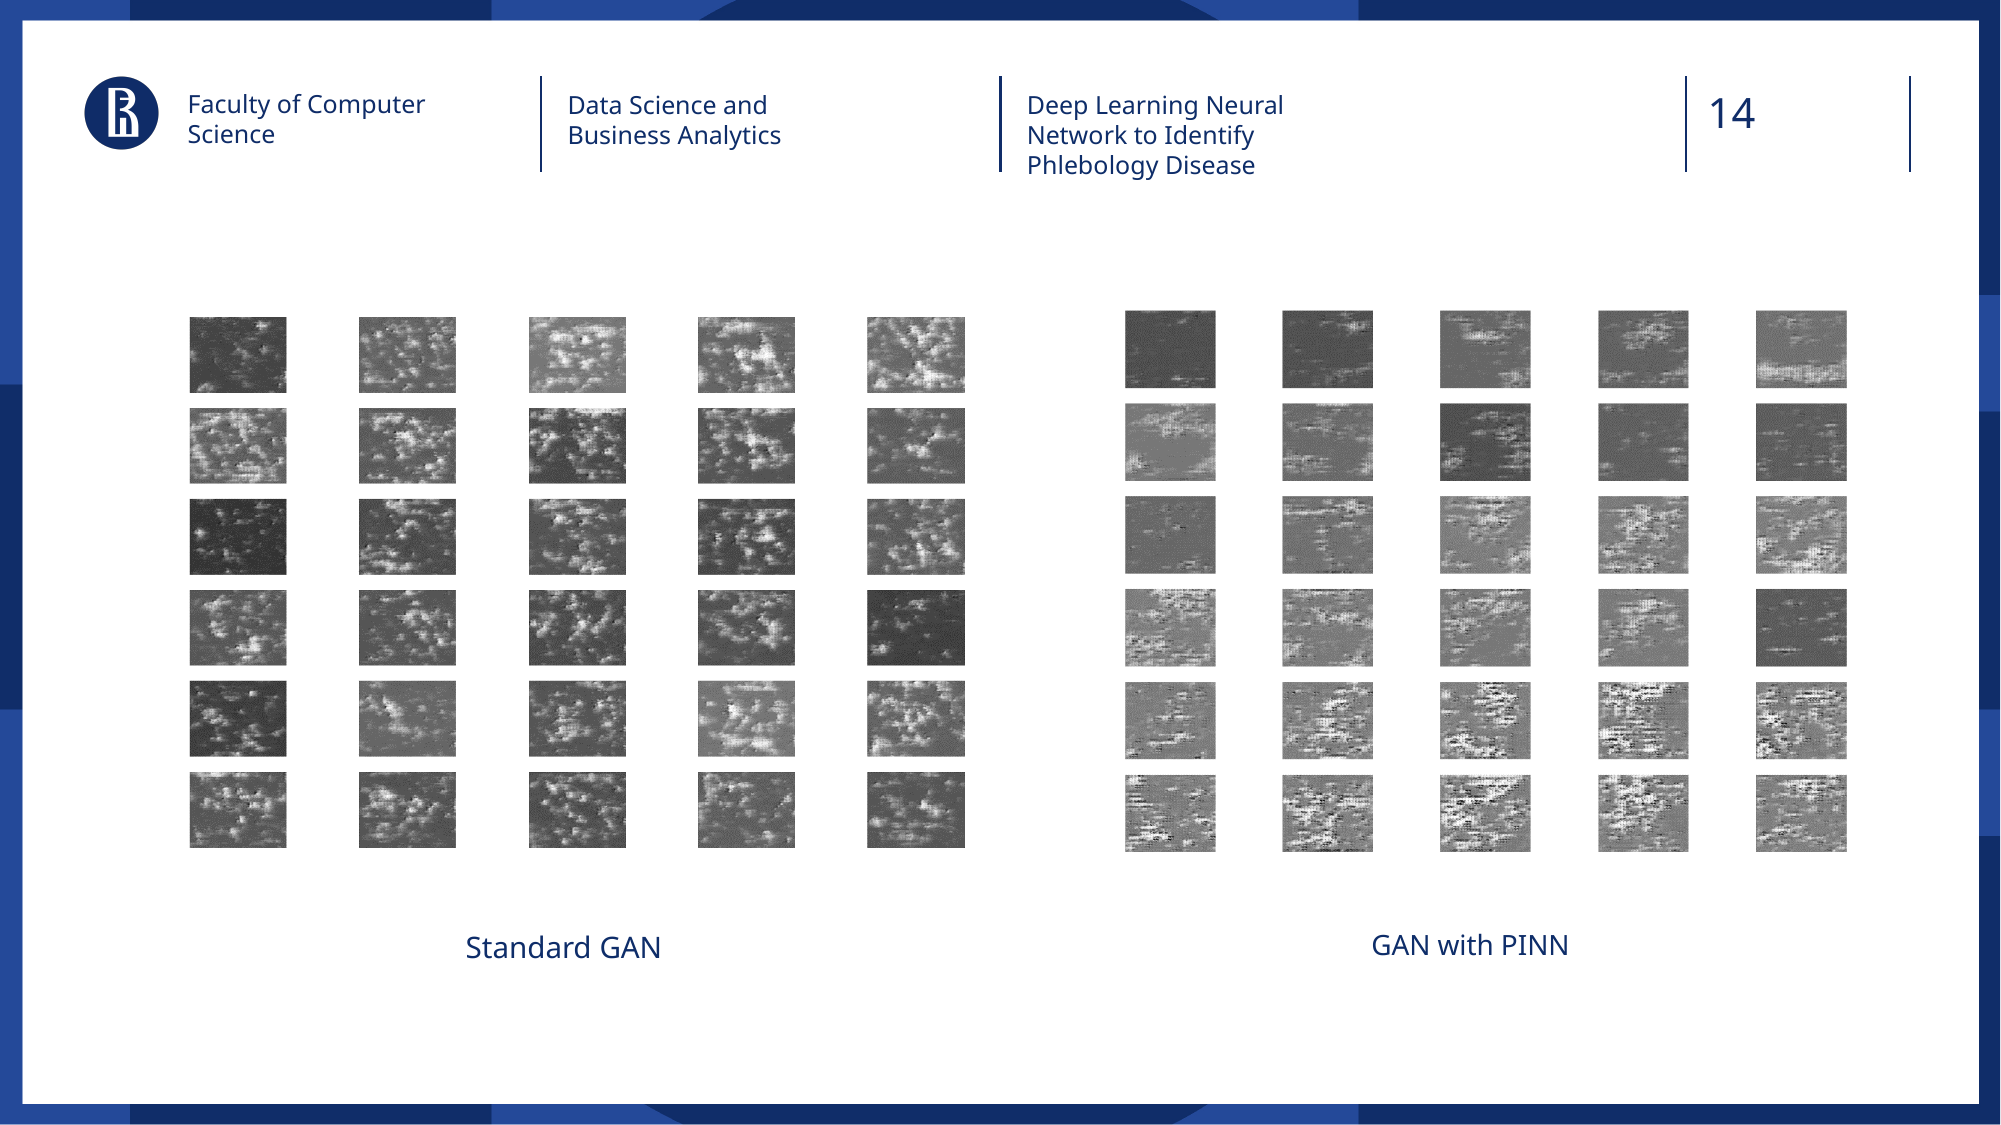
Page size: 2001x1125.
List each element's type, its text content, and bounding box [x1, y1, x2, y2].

list Faculty of Computer Science [187, 88, 500, 157]
list Data Science and Business Analytics [567, 90, 907, 157]
list Standard GAN [465, 929, 670, 1000]
text_box GAN with PINN [1371, 929, 1576, 999]
picture [0, 0, 2001, 1125]
list Deep Learning Neural Network to Identify Phlebology Disease [1026, 90, 1367, 157]
